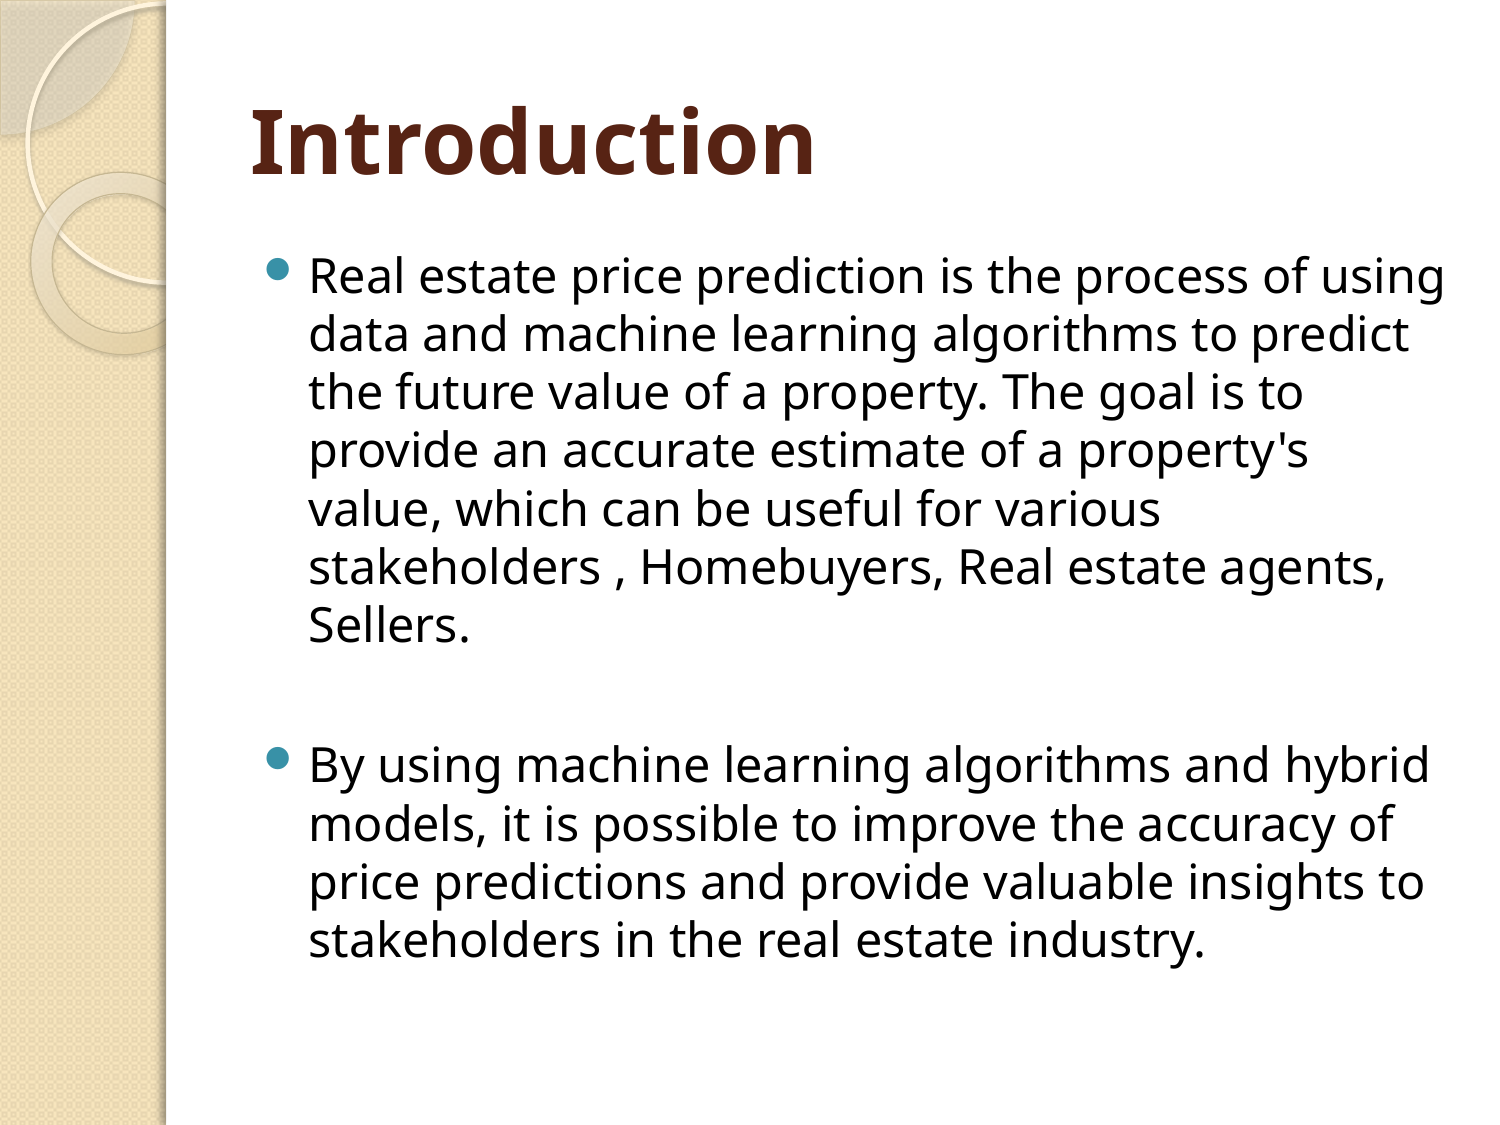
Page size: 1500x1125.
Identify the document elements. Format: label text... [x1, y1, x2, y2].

title Introduction [235, 45, 1466, 233]
list Real estate price prediction is the process of using data and machine learning algorithms to predict the future value of a property. The goal is to provide an accurate estimate of a property's value, which can be useful for various stakeholders , Homebuyers, Real estate agents, Sellers. By using machine learning algorithms and hybrid models, it is possible to improve the accuracy of price predictions and provide valuable insights to stakeholders in the real estate industry. [235, 237, 1466, 1025]
